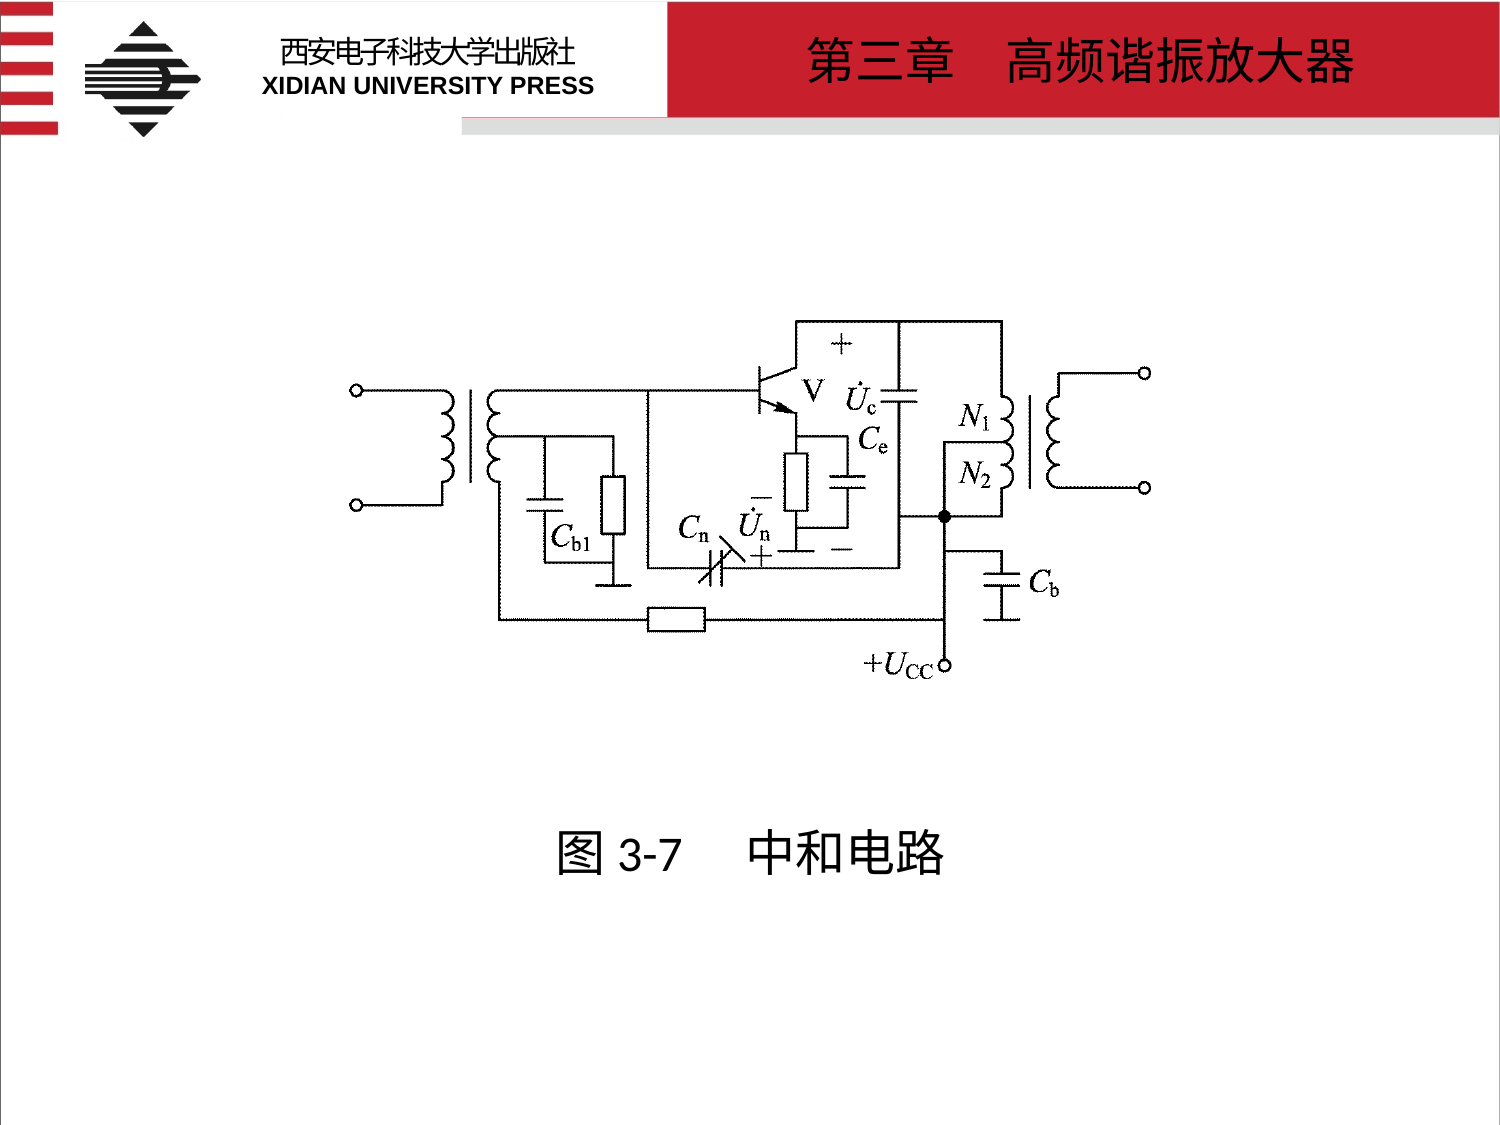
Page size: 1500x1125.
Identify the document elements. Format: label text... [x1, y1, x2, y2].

text_box 图3-7 中和电路 [421, 813, 1079, 889]
picture [0, 1, 1500, 1125]
